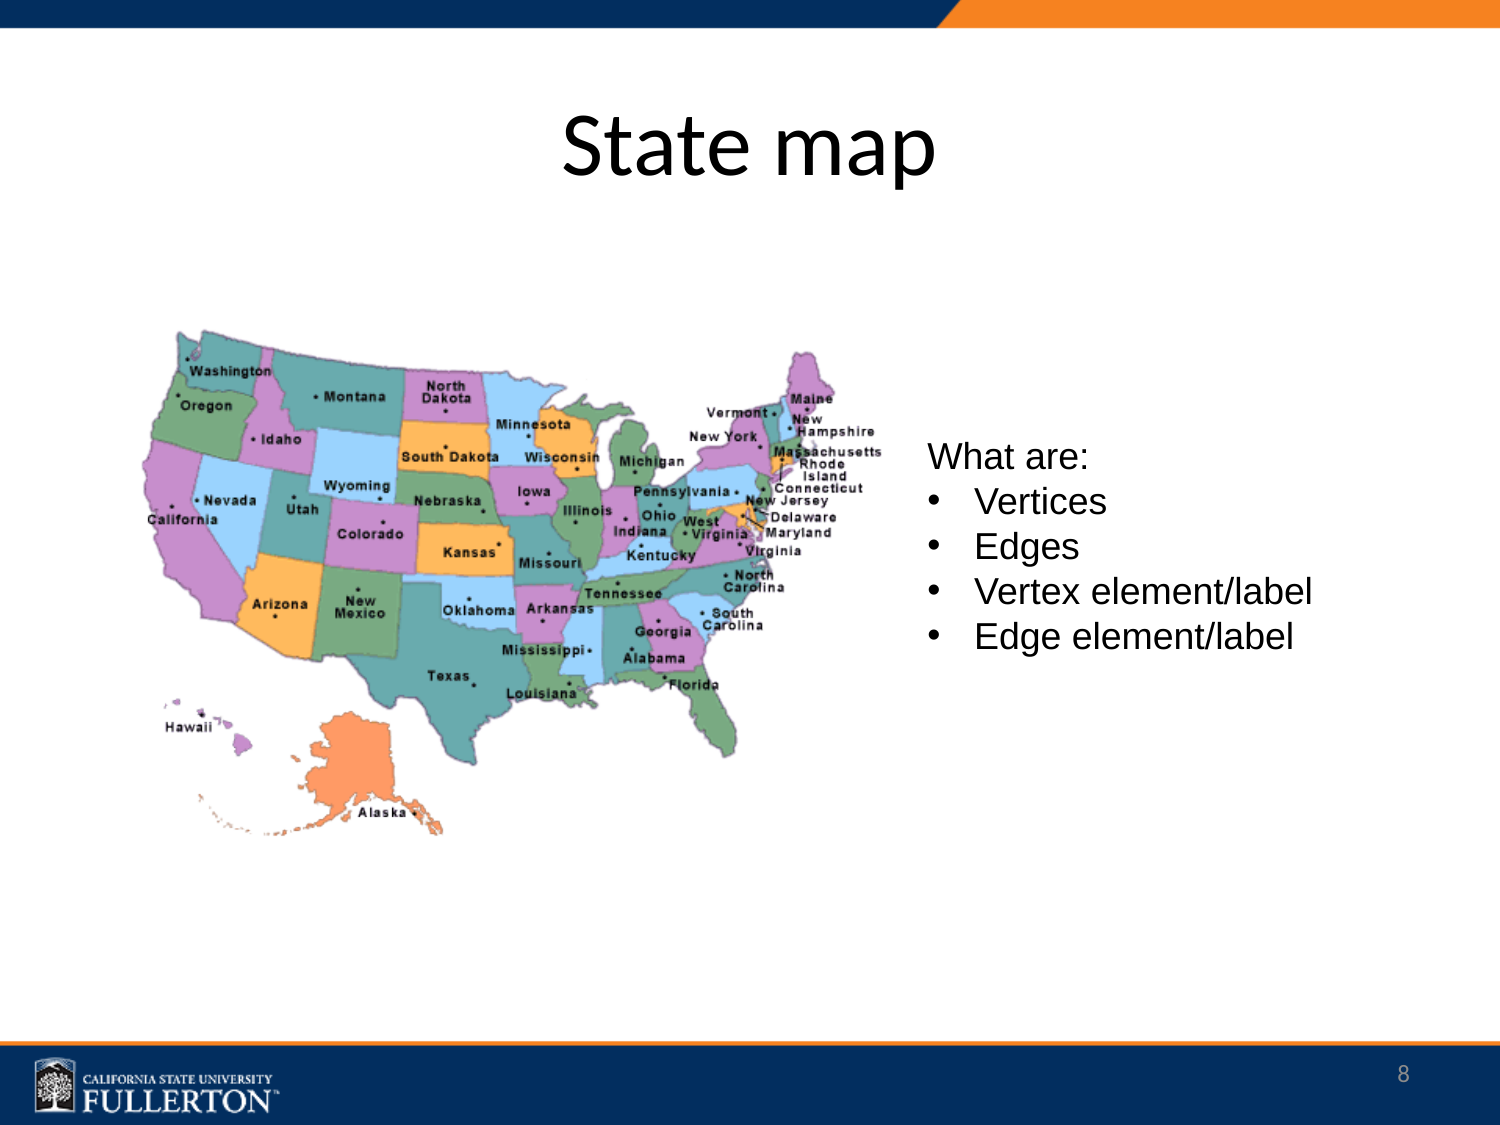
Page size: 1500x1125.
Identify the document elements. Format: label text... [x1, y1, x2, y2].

slide_number 8 [1074, 1042, 1425, 1103]
title State map [75, 45, 1425, 233]
picture [0, 0, 1500, 1125]
text_box What are: Vertices Edges Vertex element/label Edge element/label [912, 424, 1399, 665]
